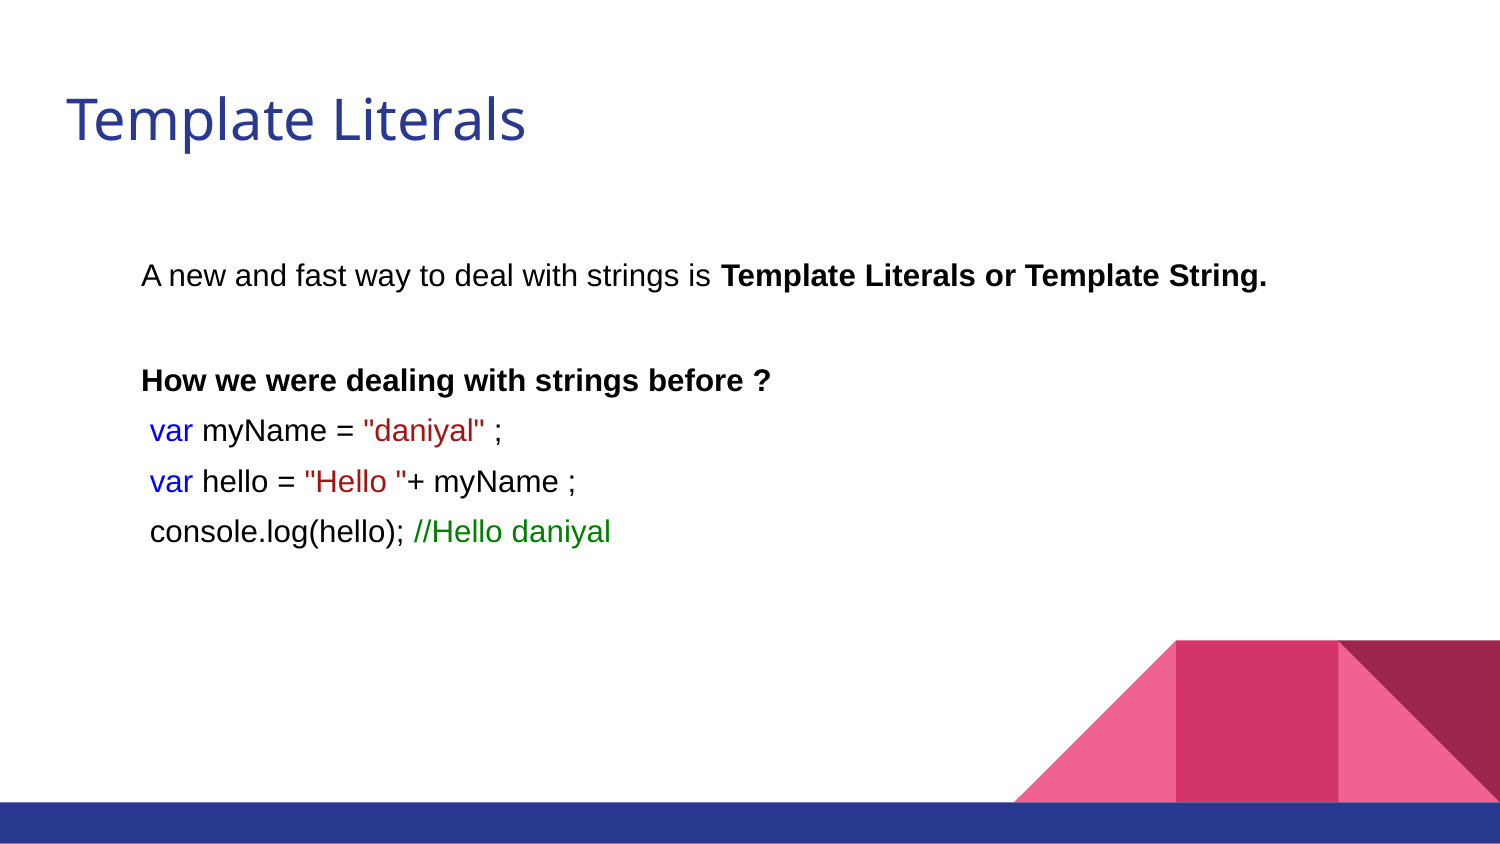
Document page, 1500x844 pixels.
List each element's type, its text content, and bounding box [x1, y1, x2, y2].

list A new and fast way to deal with strings is Template Literals or Template String. How we were dealing with strings before ? var myName = "daniyal" ; var hello = "Hello "+ myName ; console.log(hello); //Hello daniyal [51, 164, 1449, 712]
title Template Literals [51, 67, 1449, 164]
